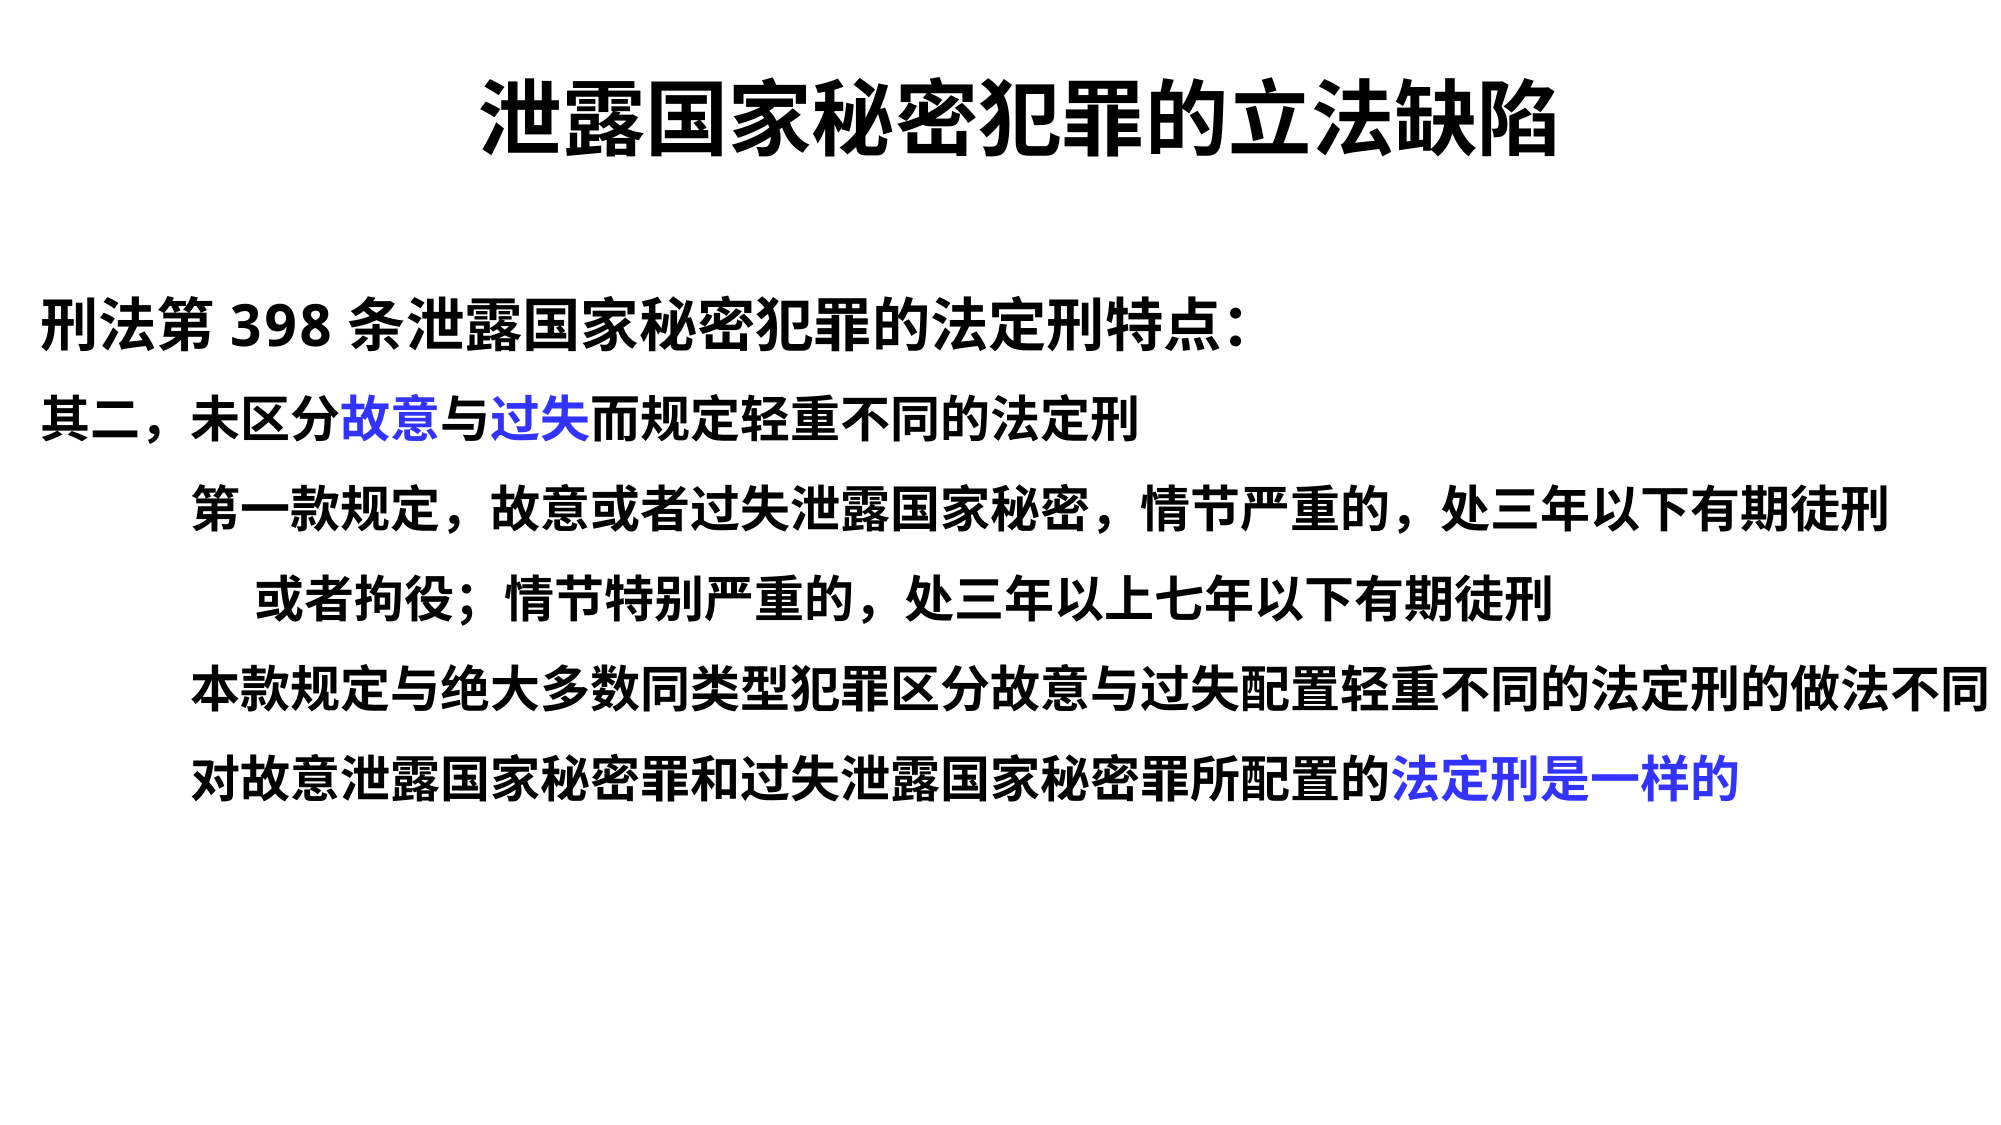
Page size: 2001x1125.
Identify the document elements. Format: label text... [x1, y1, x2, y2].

title 泄露国家秘密犯罪的立法缺陷 [157, 13, 1883, 232]
list 刑法第398条泄露国家秘密犯罪的法定刑特点： 其二，未区分故意与过失而规定轻重不同的法定刑 第一款规定，故意或者过失泄露国家秘密，情节严重的，处三年以下有期徒刑 或者拘役；情节特别严重的，处三年以上七年以下有期徒刑 本款规定与绝大多数同类型犯罪区分故意与过失配置轻重不同的法定刑的做法不同 对故意泄露国家秘密罪和过失泄露国家秘密罪所配置的法定刑是一样的 [25, 245, 2000, 945]
